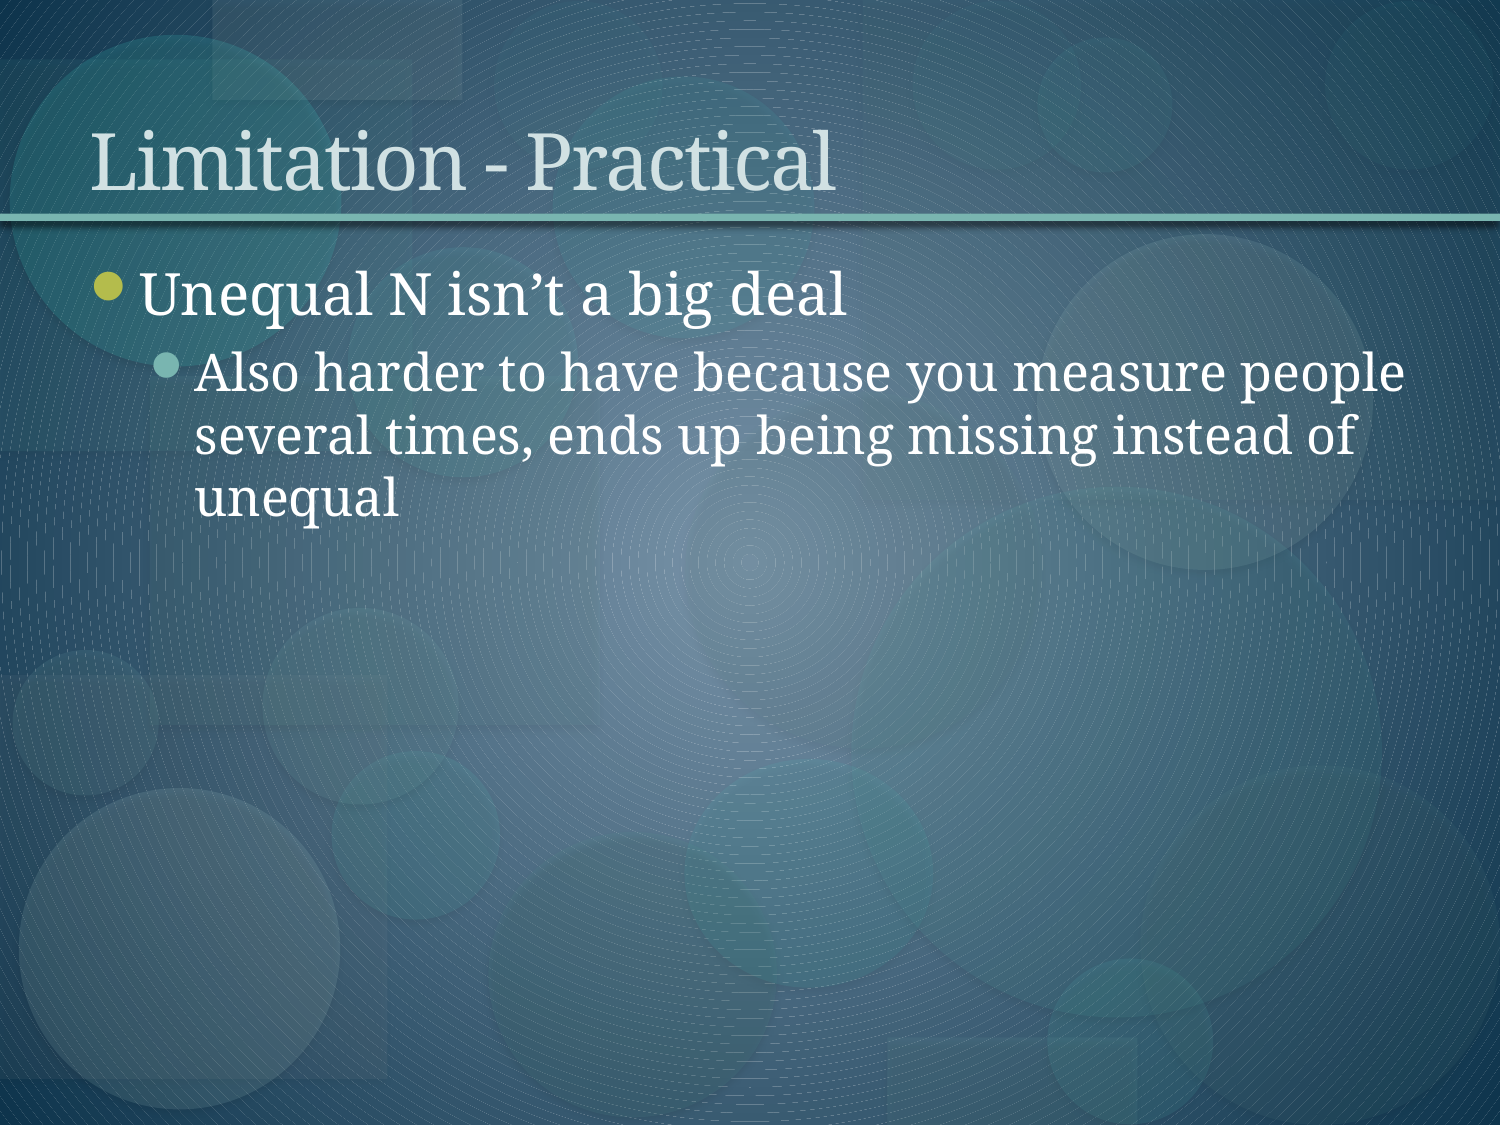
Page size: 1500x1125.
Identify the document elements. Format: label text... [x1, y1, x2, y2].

title Limitation - Practical [75, 26, 1425, 214]
list Unequal N isn’t a big deal Also harder to have because you measure people several times, ends up being missing instead of unequal [75, 249, 1425, 1000]
